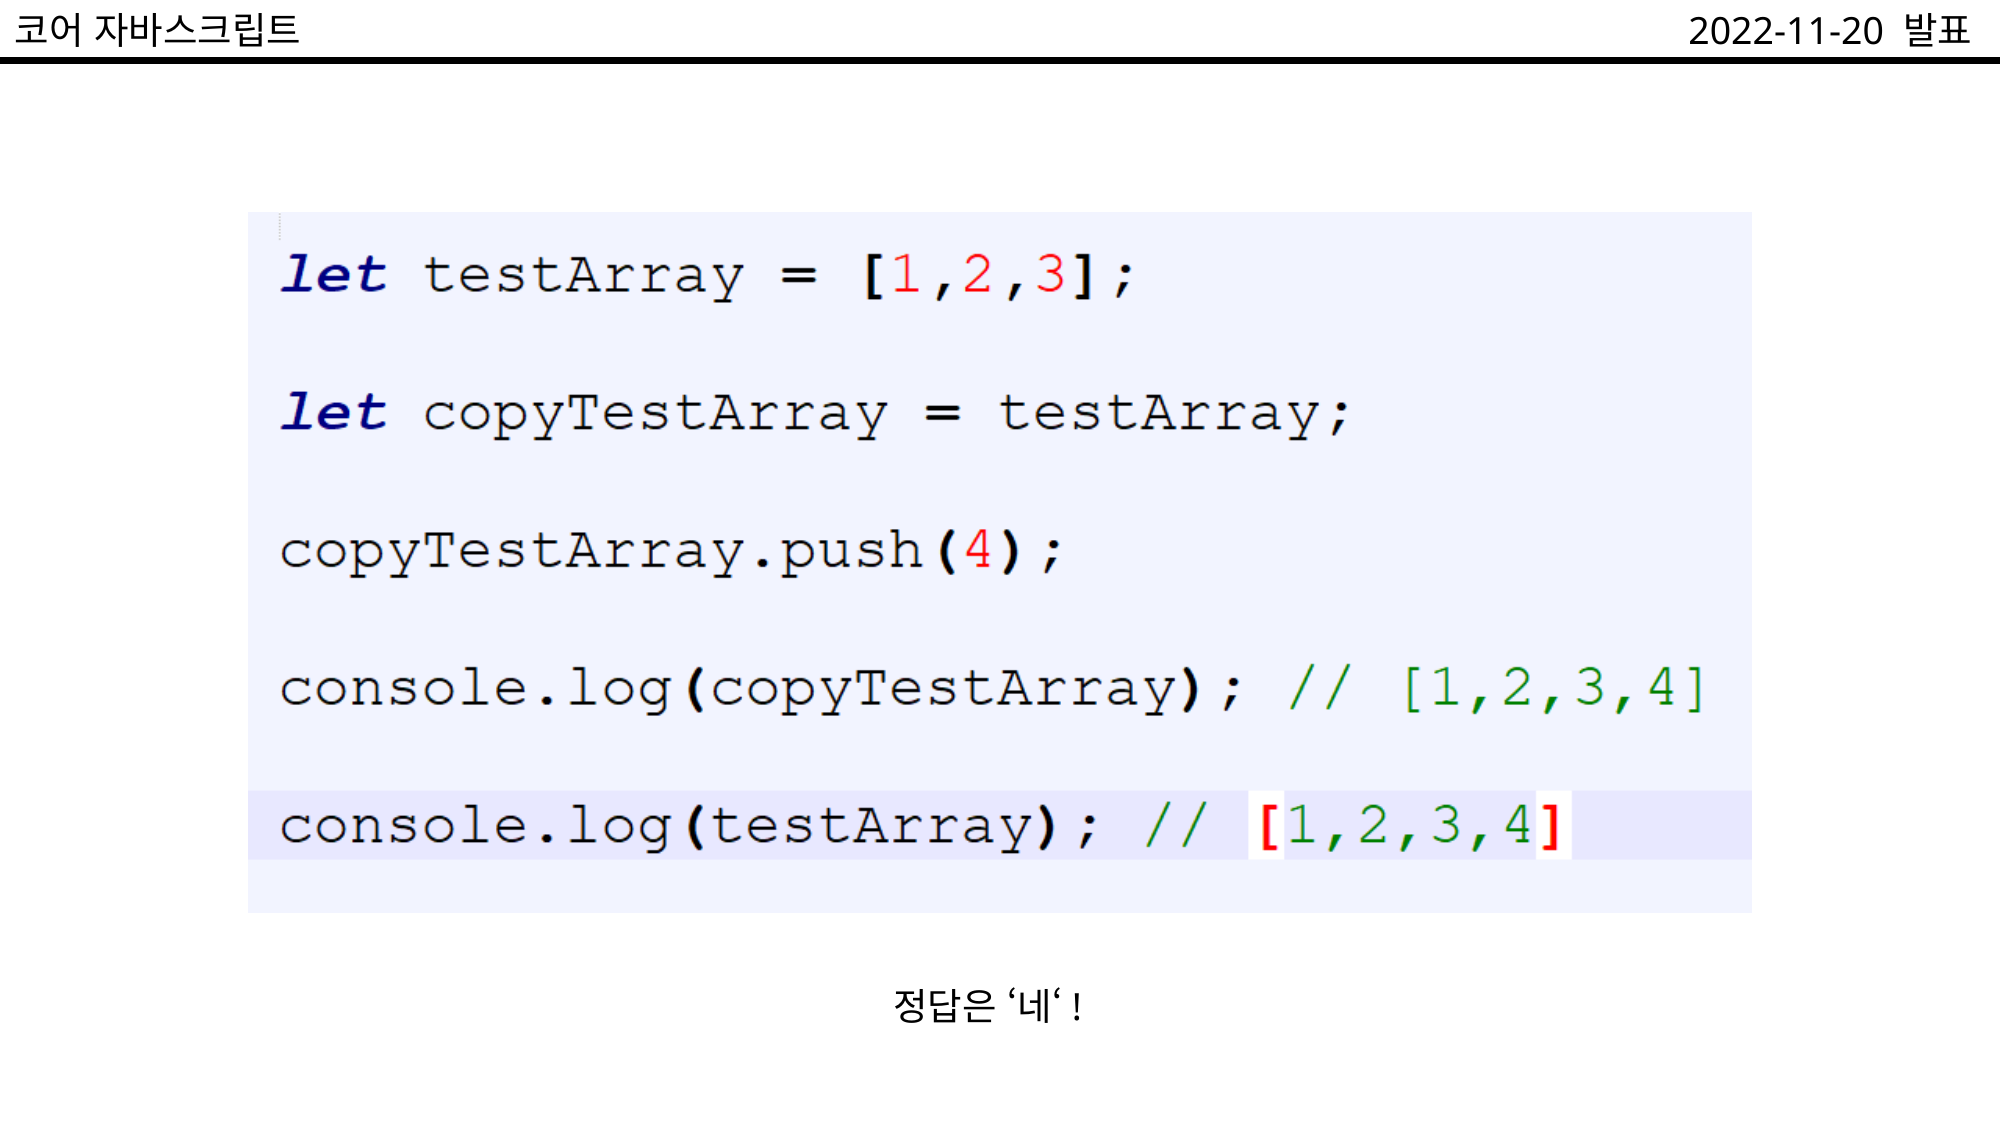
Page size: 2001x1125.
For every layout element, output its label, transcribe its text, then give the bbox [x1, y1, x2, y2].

text_box 정답은 ‘네‘! [878, 975, 1122, 1036]
picture [248, 212, 1752, 913]
